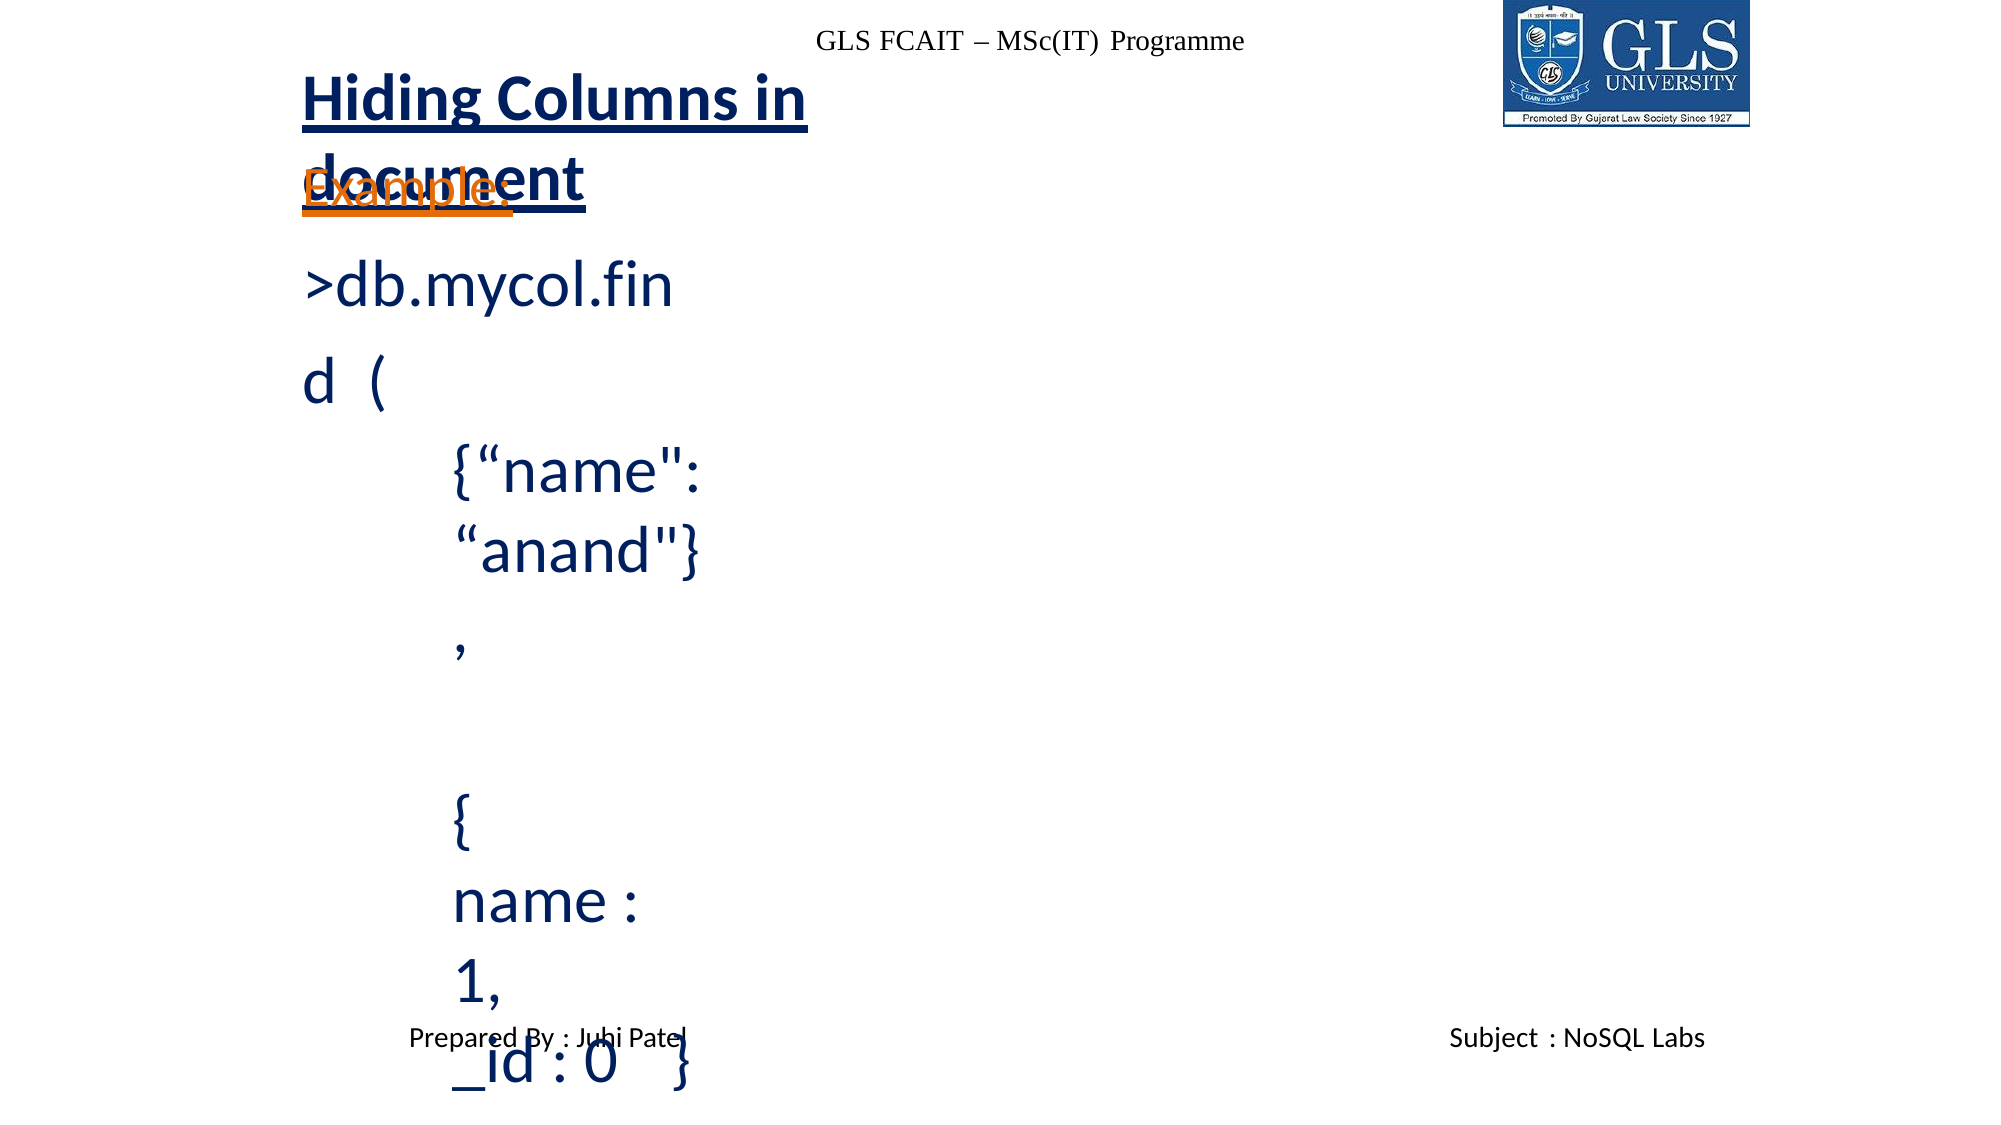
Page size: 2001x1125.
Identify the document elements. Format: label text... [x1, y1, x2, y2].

slide_number Subject : NoSQL Labs [1447, 1022, 1798, 1125]
text_box GLS FCAIT – MSc(IT) Programme [813, 18, 1249, 56]
text_box Example: >db.mycol.find ( {“name":“anand"} , { name : 1, _id : 0 } ).pretty() [300, 133, 1051, 1125]
title Hiding Columns in document [300, 50, 1106, 242]
picture [1502, 0, 1751, 127]
